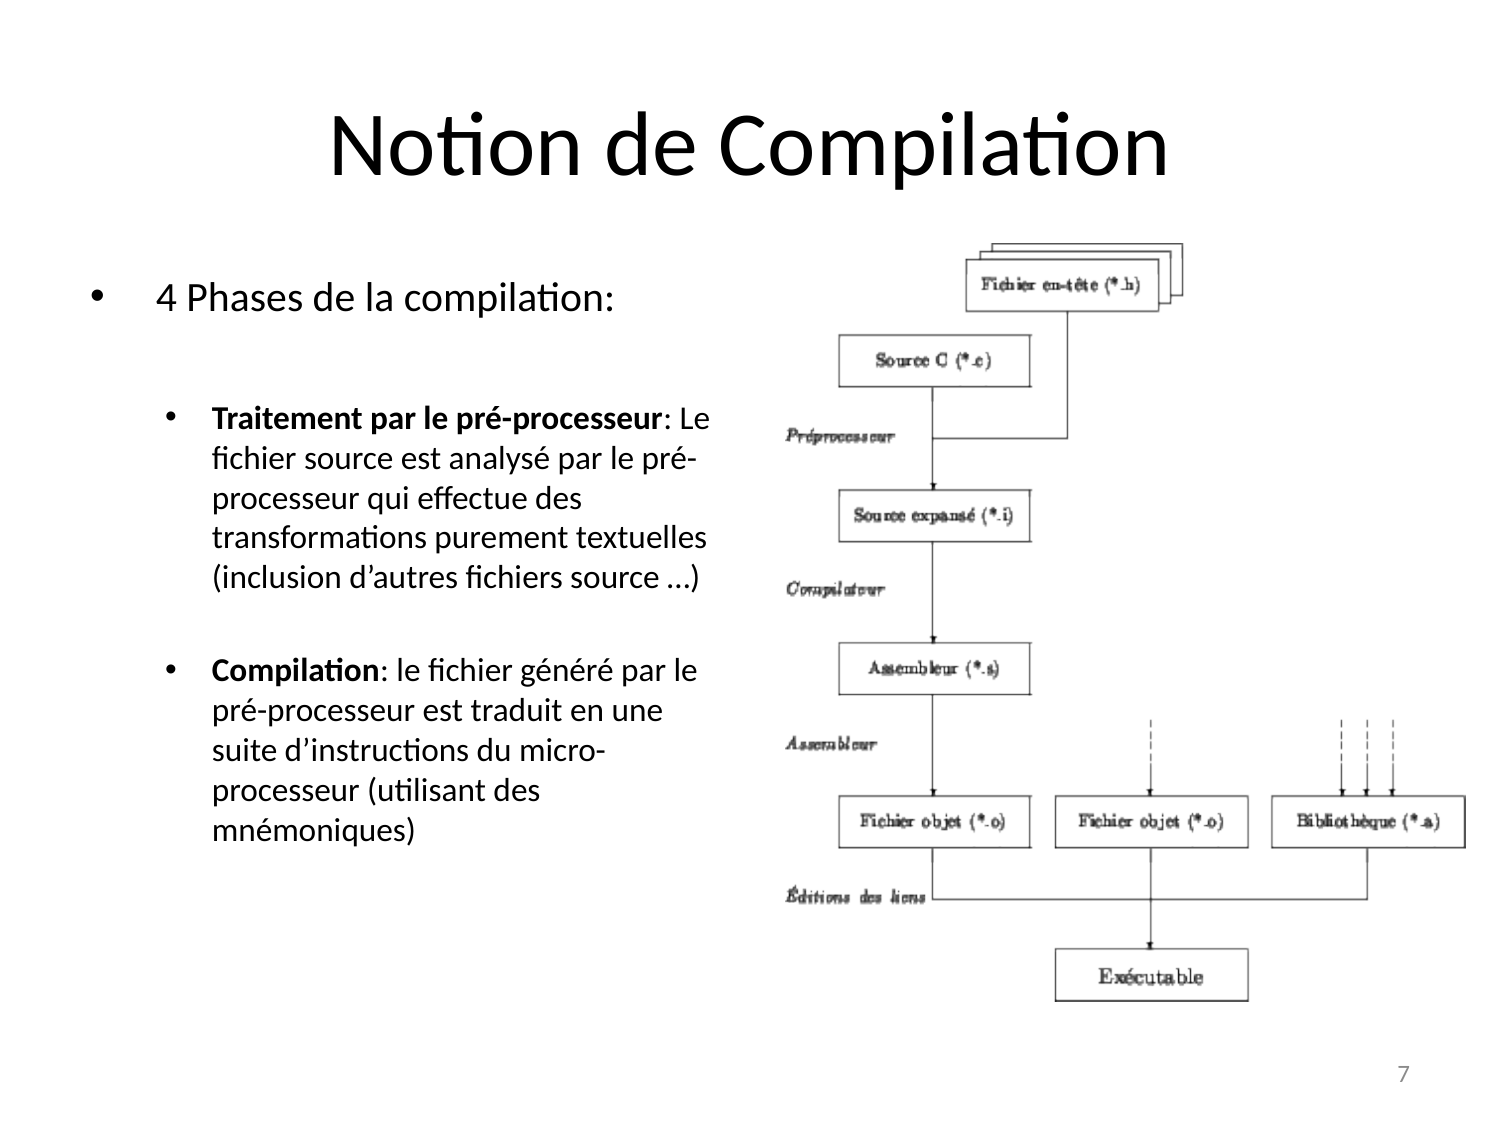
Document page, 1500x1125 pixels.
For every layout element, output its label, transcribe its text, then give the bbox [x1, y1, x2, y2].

list 4 Phases de la compilation: Traitement par le pré-processeur: Le fichier source est analysé par le pré-processeur qui effectue des transformations purement textuelles (inclusion d’autres fichiers source …) Compilation: le fichier généré par le pré-processeur est traduit en une suite d’instructions du micro-processeur (utilisant des mnémoniques) [74, 262, 739, 1006]
picture [785, 243, 1467, 1002]
slide_number 7 [1074, 1042, 1425, 1103]
title Notion de Compilation [74, 44, 1426, 233]
